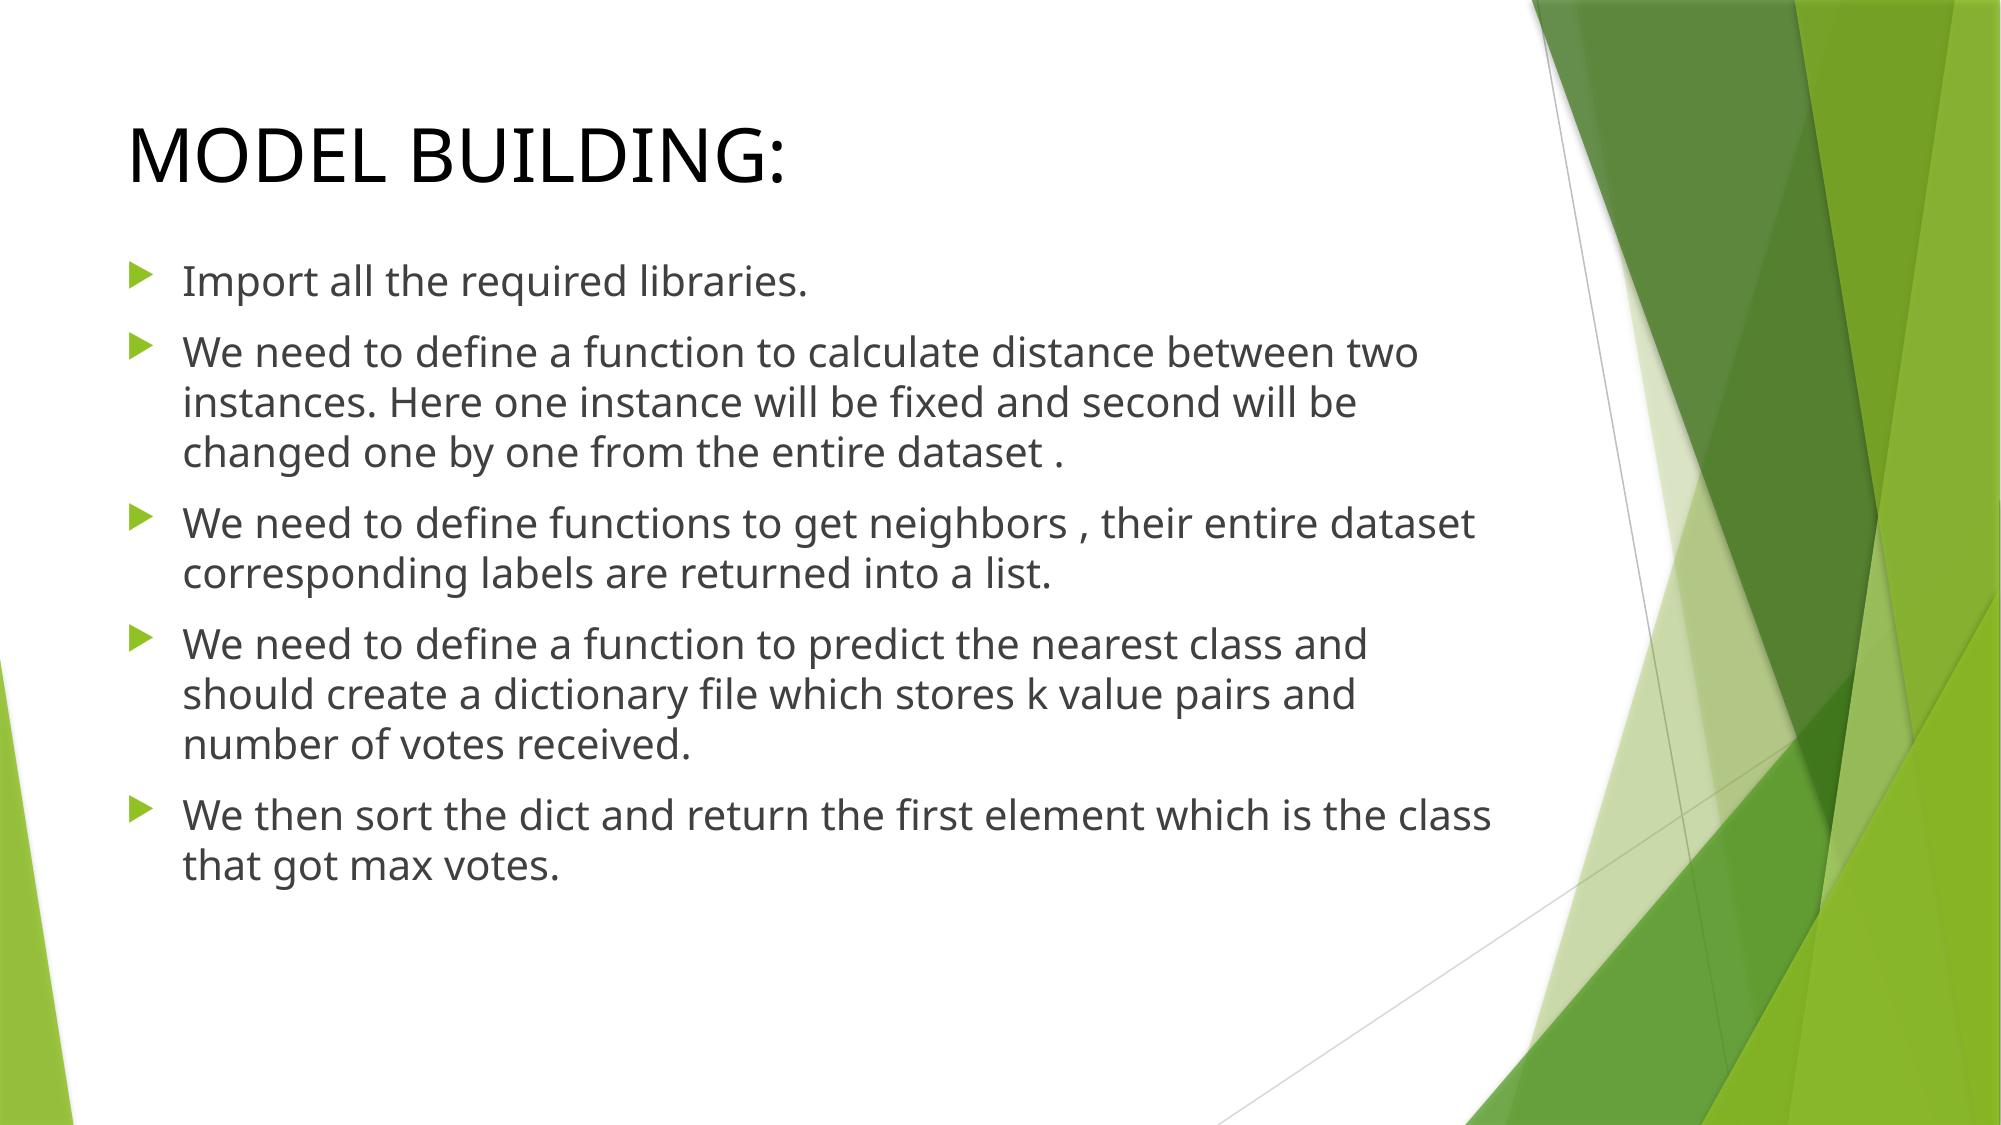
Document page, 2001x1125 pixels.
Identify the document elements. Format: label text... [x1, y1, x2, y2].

title MODEL BUILDING: [111, 99, 1522, 246]
list Import all the required libraries. We need to define a function to calculate distance between two instances. Here one instance will be fixed and second will be changed one by one from the entire dataset . We need to define functions to get neighbors , their entire dataset corresponding labels are returned into a list. We need to define a function to predict the nearest class and should create a dictionary file which stores k value pairs and number of votes received. We then sort the dict and return the first element which is the class that got max votes. [111, 246, 1522, 991]
